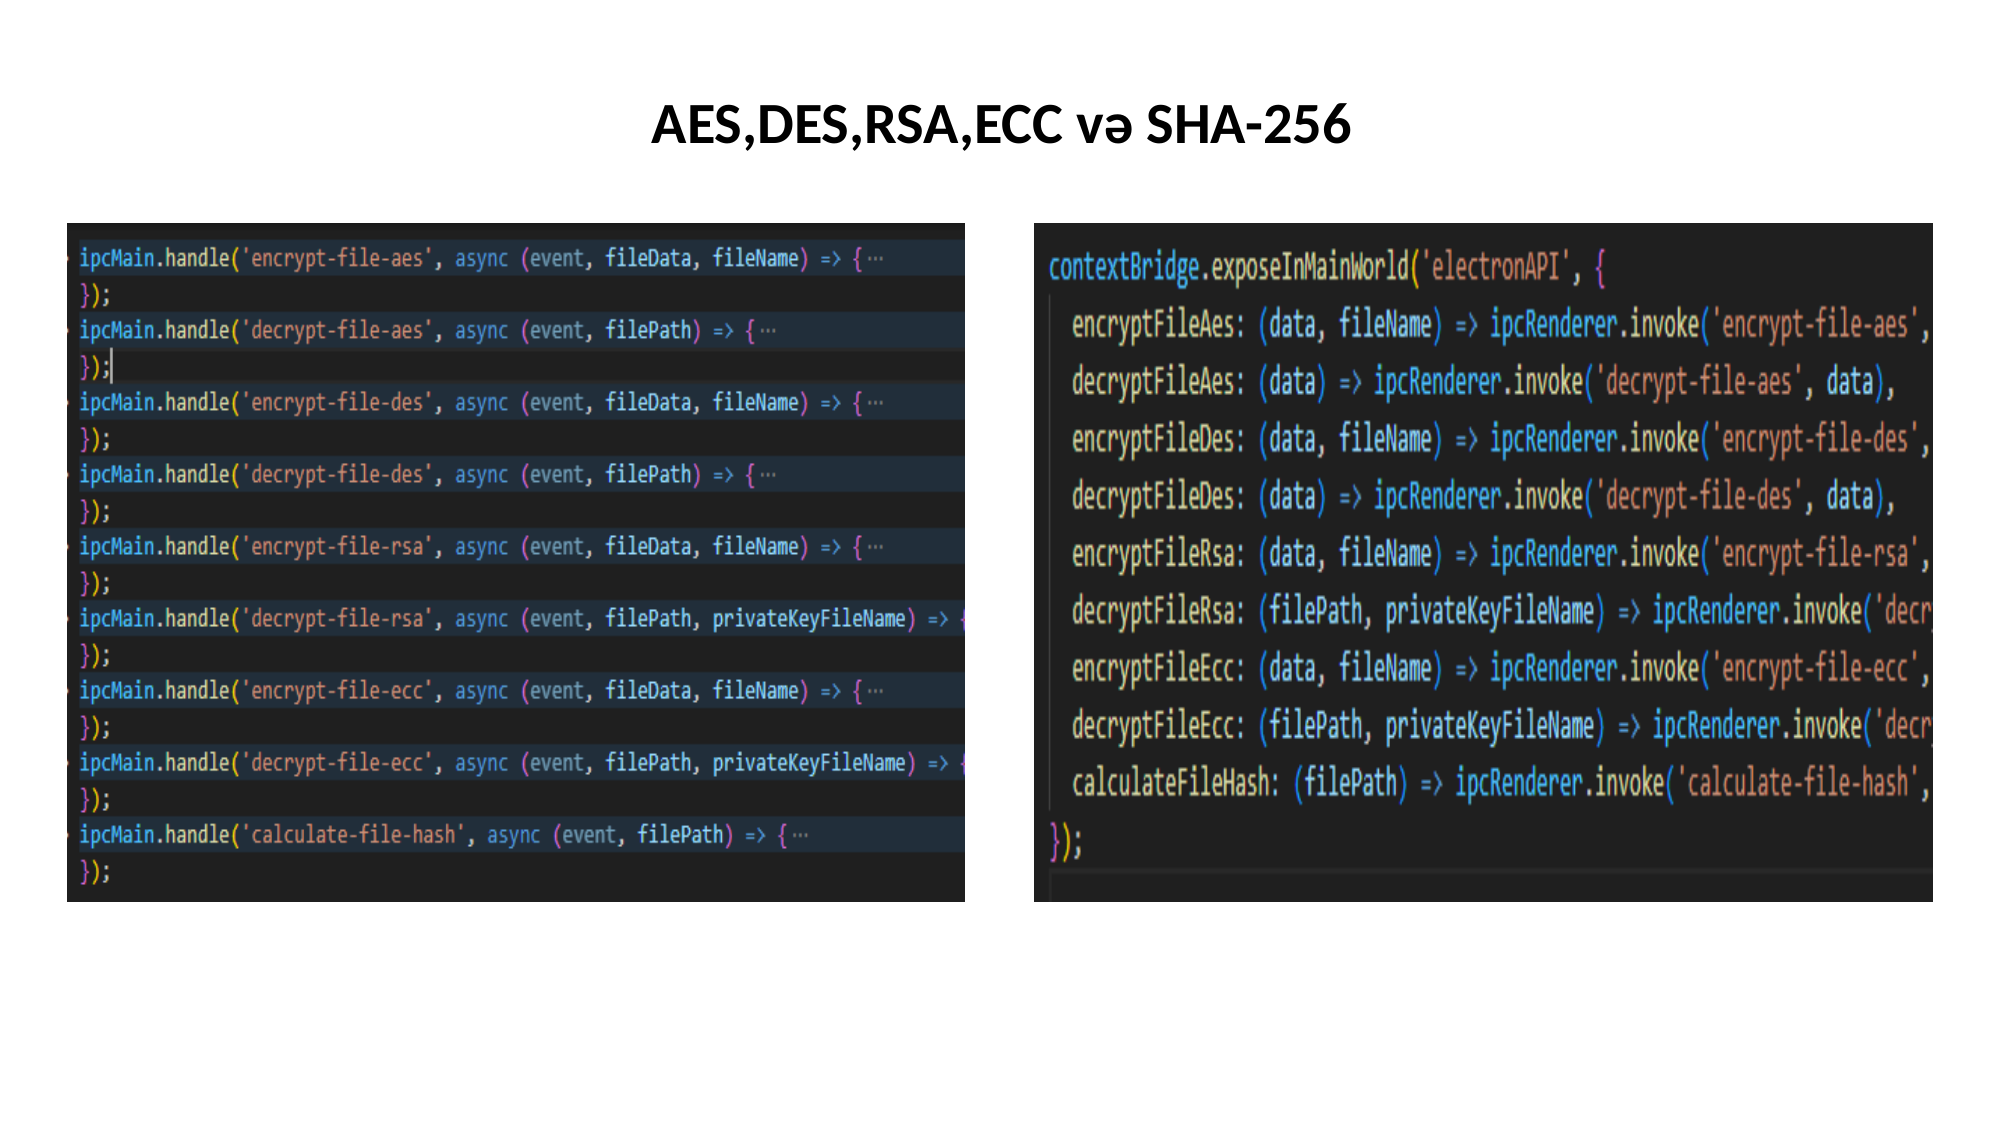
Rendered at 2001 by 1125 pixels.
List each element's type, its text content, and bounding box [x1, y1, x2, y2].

picture [67, 223, 965, 902]
text_box AES,DES,RSA,ECC və SHA-256 [637, 77, 1367, 162]
picture [1034, 223, 1933, 902]
